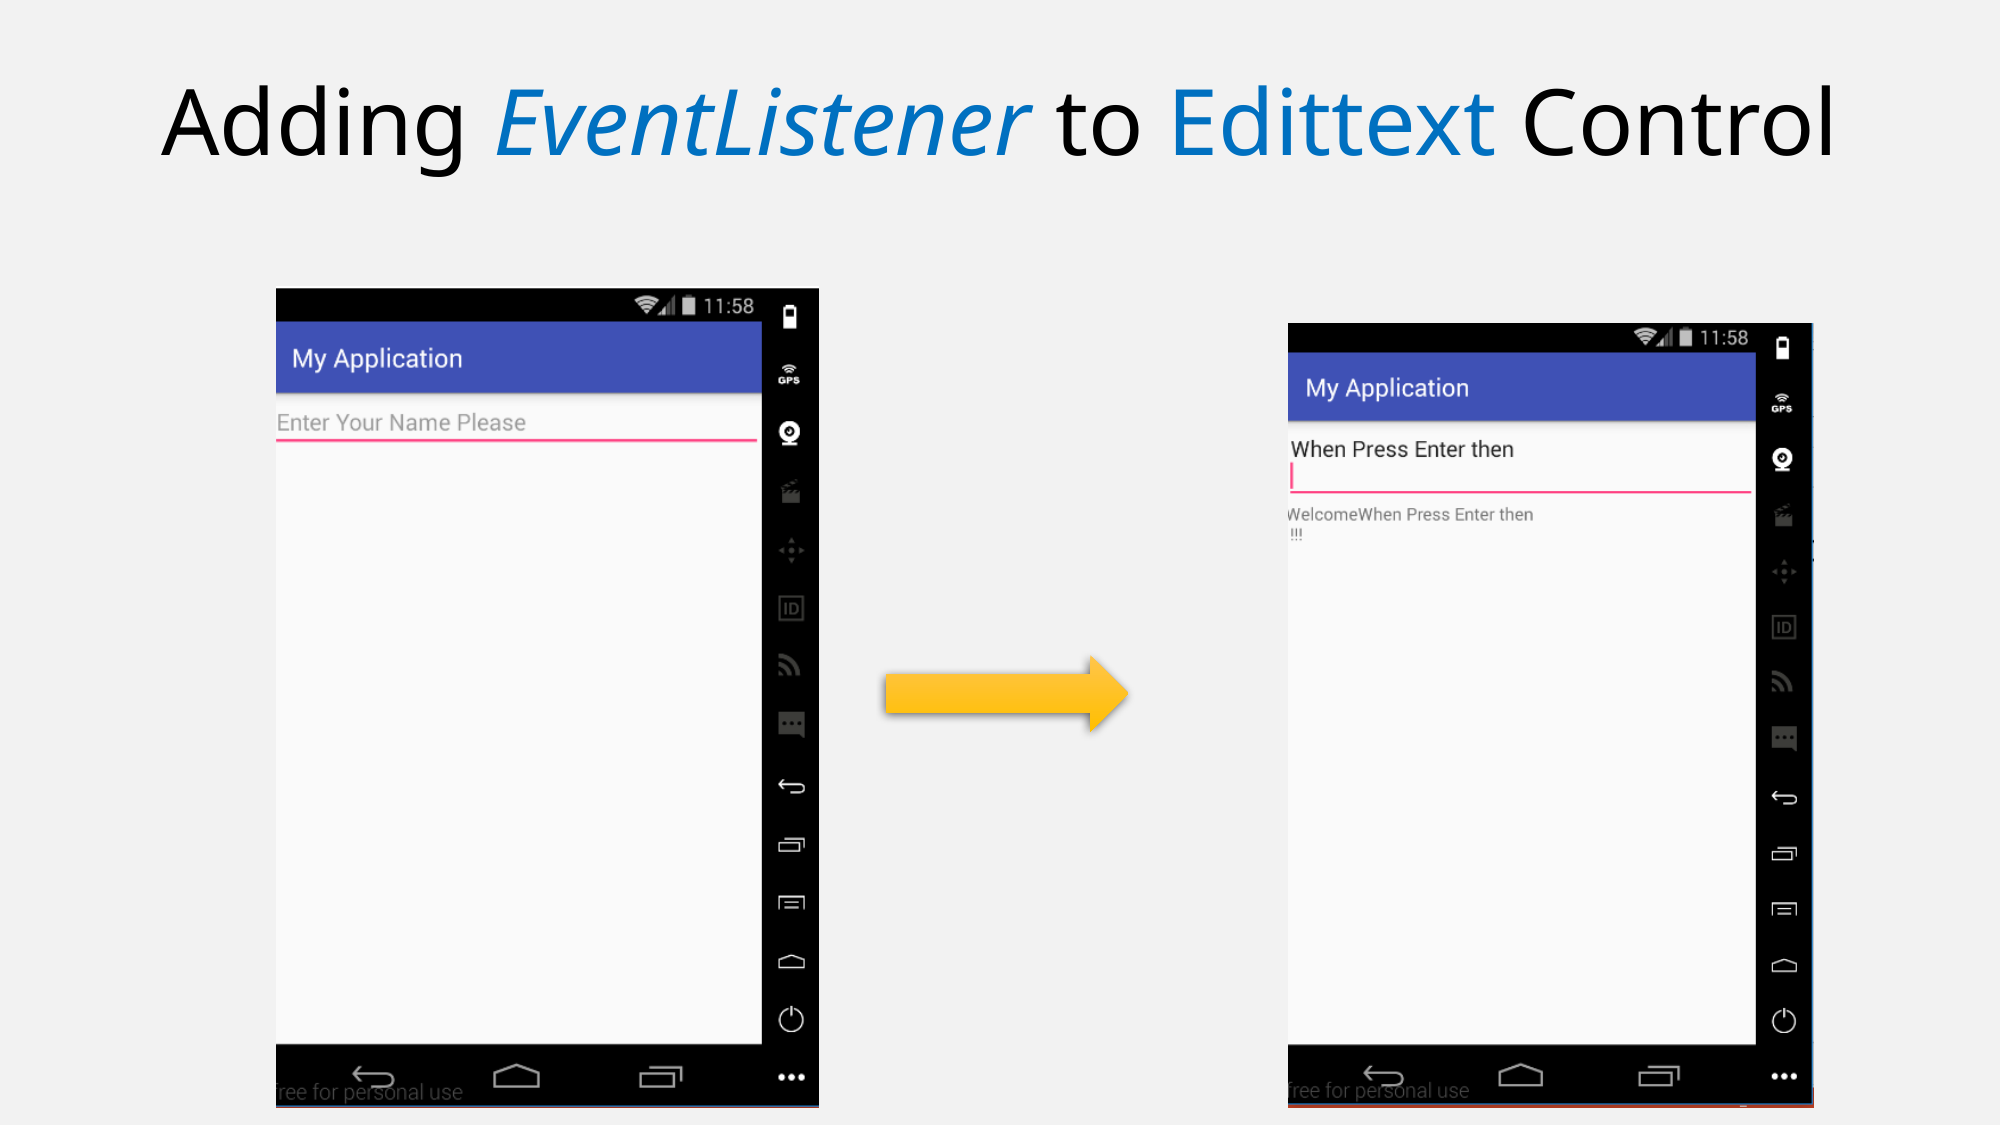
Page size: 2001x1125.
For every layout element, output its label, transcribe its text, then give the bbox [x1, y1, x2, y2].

title Adding EventListener to Edittext Control [137, 59, 1863, 192]
picture [1288, 322, 1814, 1108]
text_box [886, 655, 1129, 732]
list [276, 286, 819, 1108]
